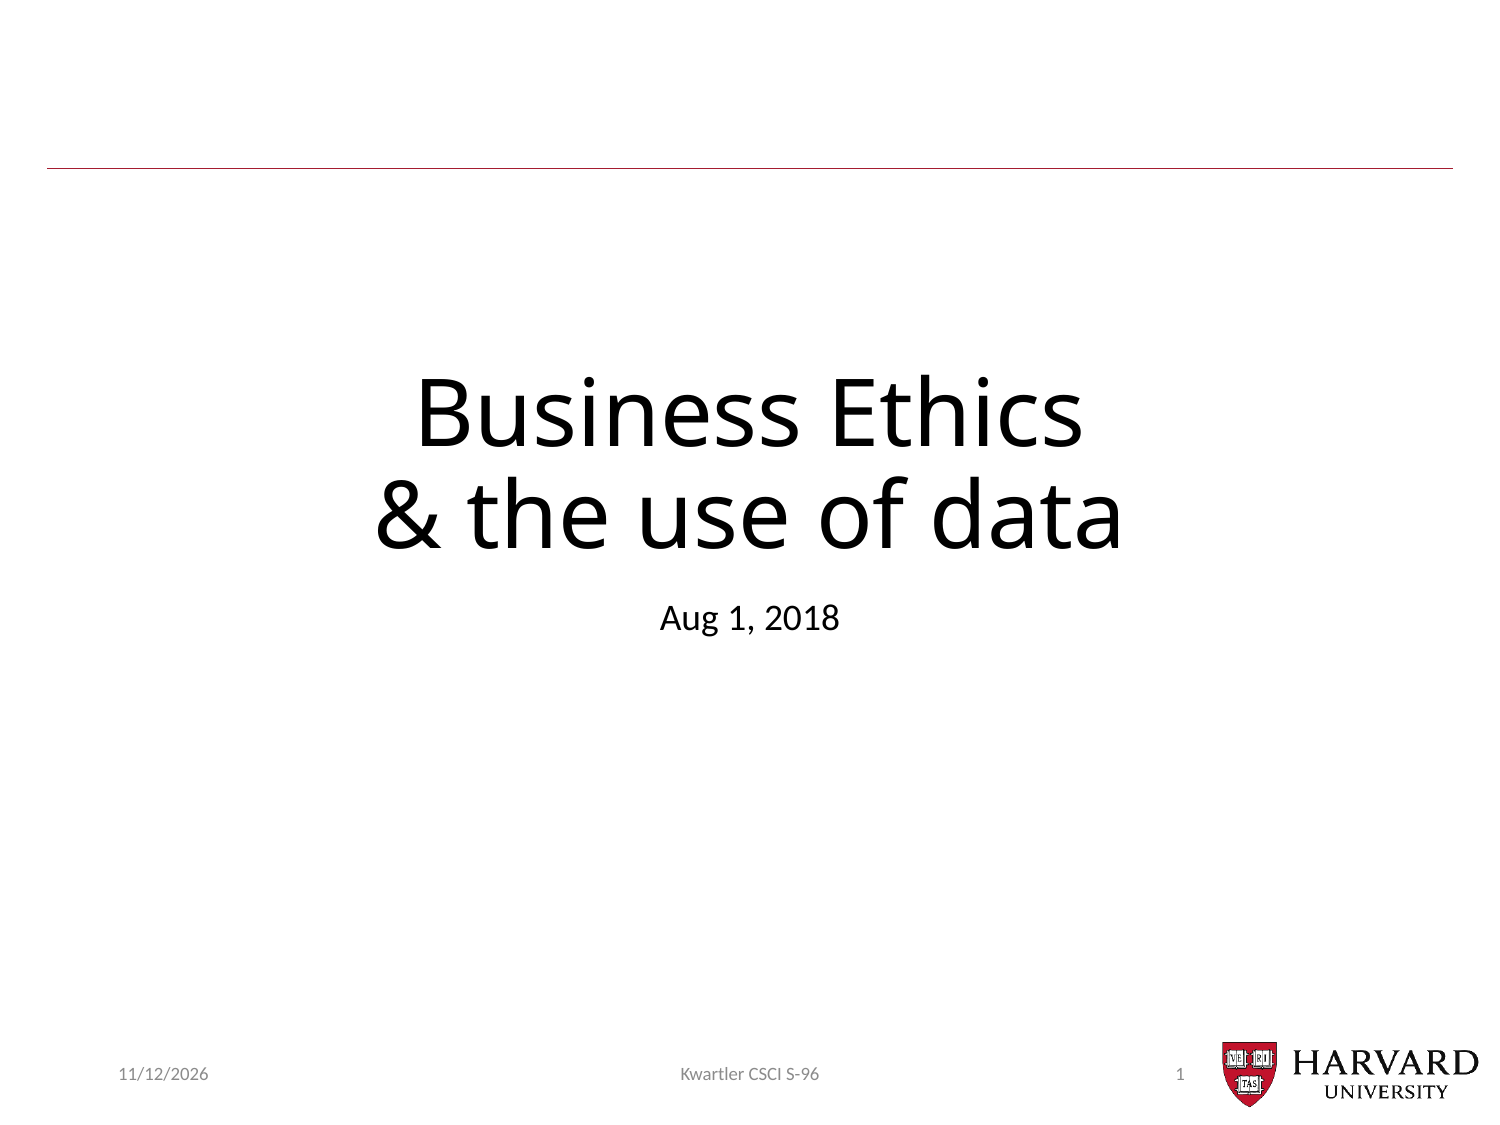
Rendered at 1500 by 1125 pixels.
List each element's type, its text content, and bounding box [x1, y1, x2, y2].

picture [1200, 1024, 1500, 1125]
title Business Ethics & the use of data [187, 184, 1313, 576]
slide_number 1 [1059, 1042, 1200, 1103]
footer Kwartler CSCI S-96 [496, 1042, 1004, 1103]
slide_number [103, 1042, 441, 1103]
subtitle Aug 1, 2018 [187, 590, 1313, 863]
